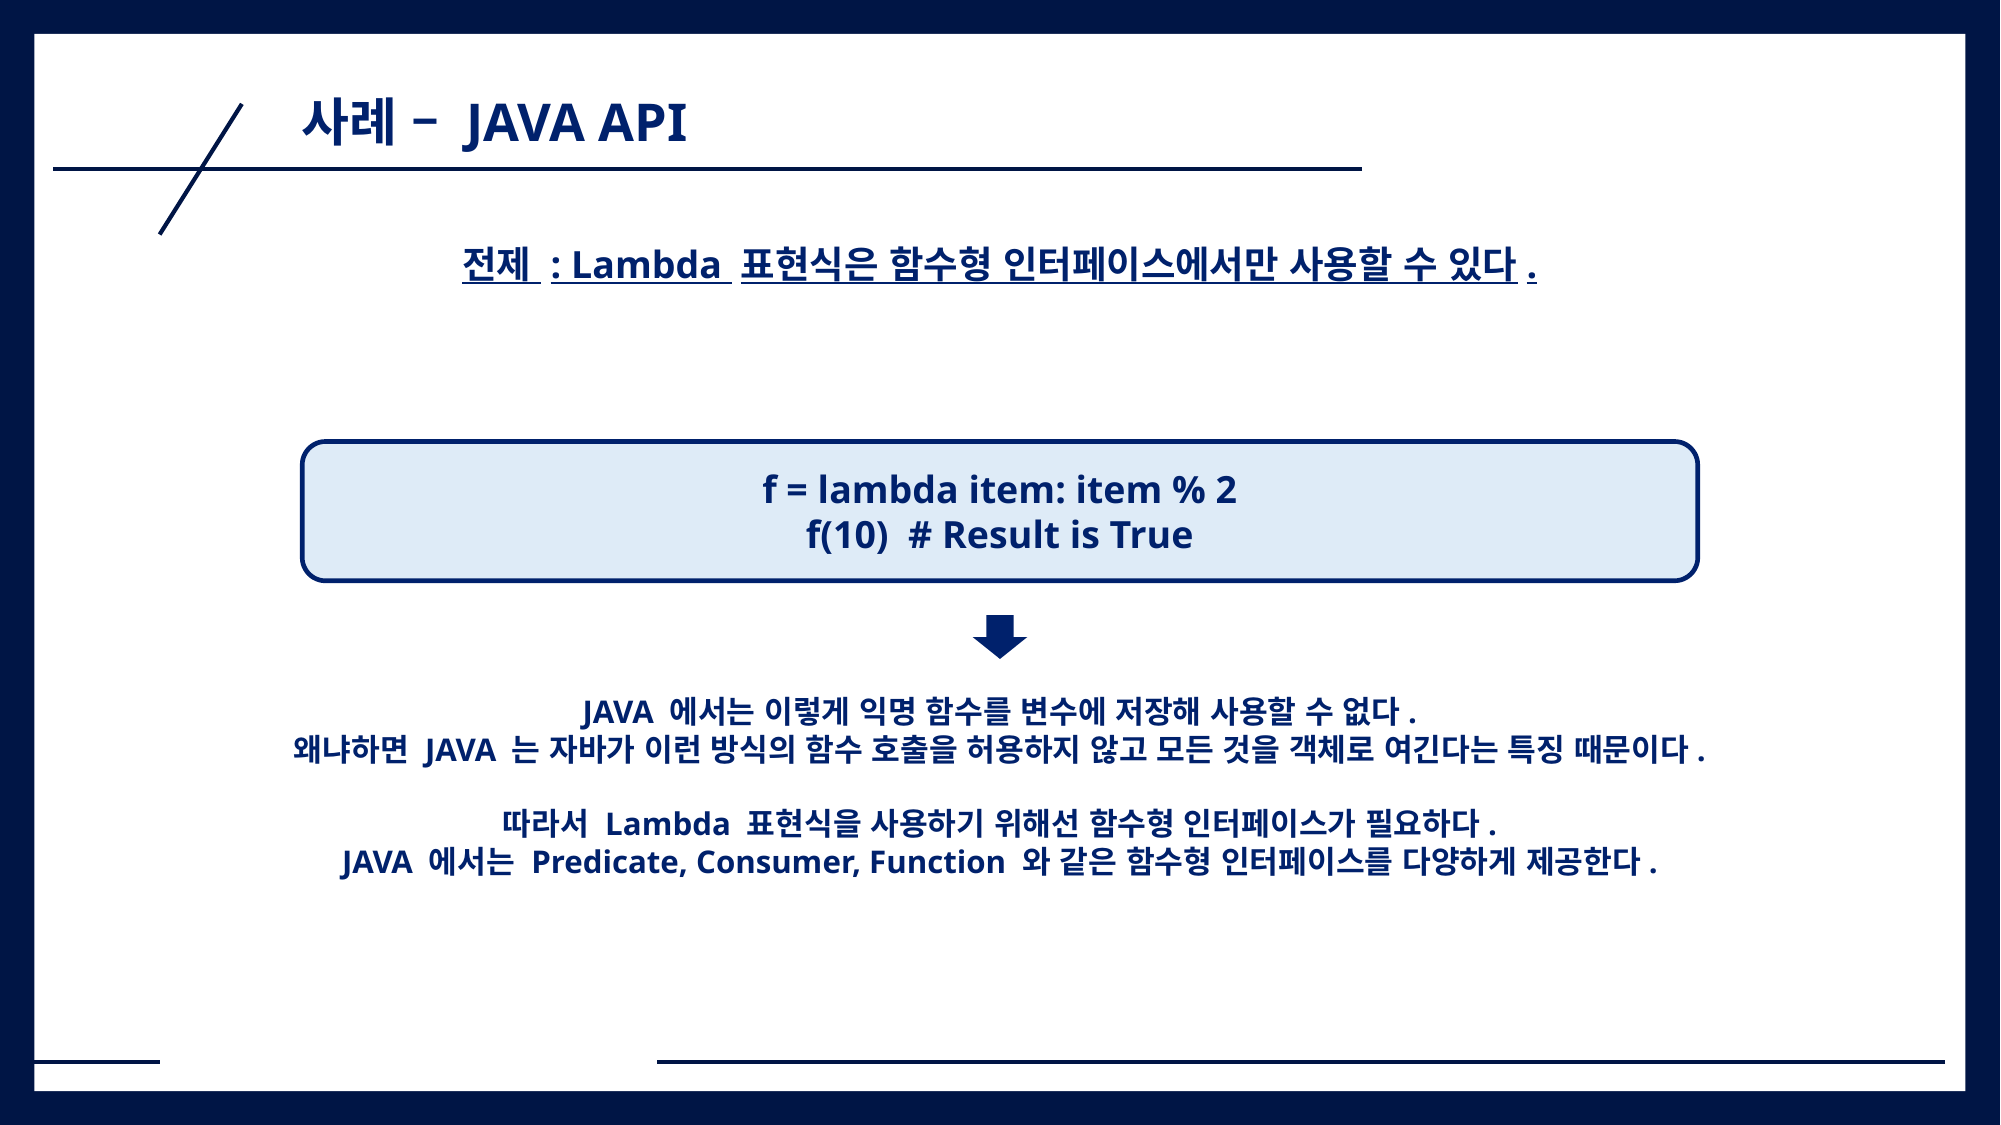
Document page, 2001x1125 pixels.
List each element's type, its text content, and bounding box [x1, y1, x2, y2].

text_box 전제 : Lambda 표현식은 함수형 인터페이스에서만 사용할 수 있다. [447, 233, 1553, 294]
text_box 1 [33, 33, 1967, 1092]
text_box [969, 614, 1031, 661]
text_box JAVA 에서는 이렇게 익명 함수를 변수에 저장해 사용할 수 없다. 왜냐하면 JAVA 는 자바가 이런 방식의 함수 호출을 허용하지 않고 모든 것을 객체로 여긴다는 특징 때문이다. 따라서 Lambda 표현식을 사용하기 위해선 함수형 인터페이스가 필요하다. JAVA 에서는 Predicate, Consumer, Function 와 같은 함수형 인터페이스를 다양하게 제공한다. [279, 684, 1721, 887]
text_box 사례 – JAVA API [286, 82, 717, 160]
text_box f = lambda item: item % 2 f(10) # Result is True [301, 440, 1699, 582]
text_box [159, 103, 242, 235]
